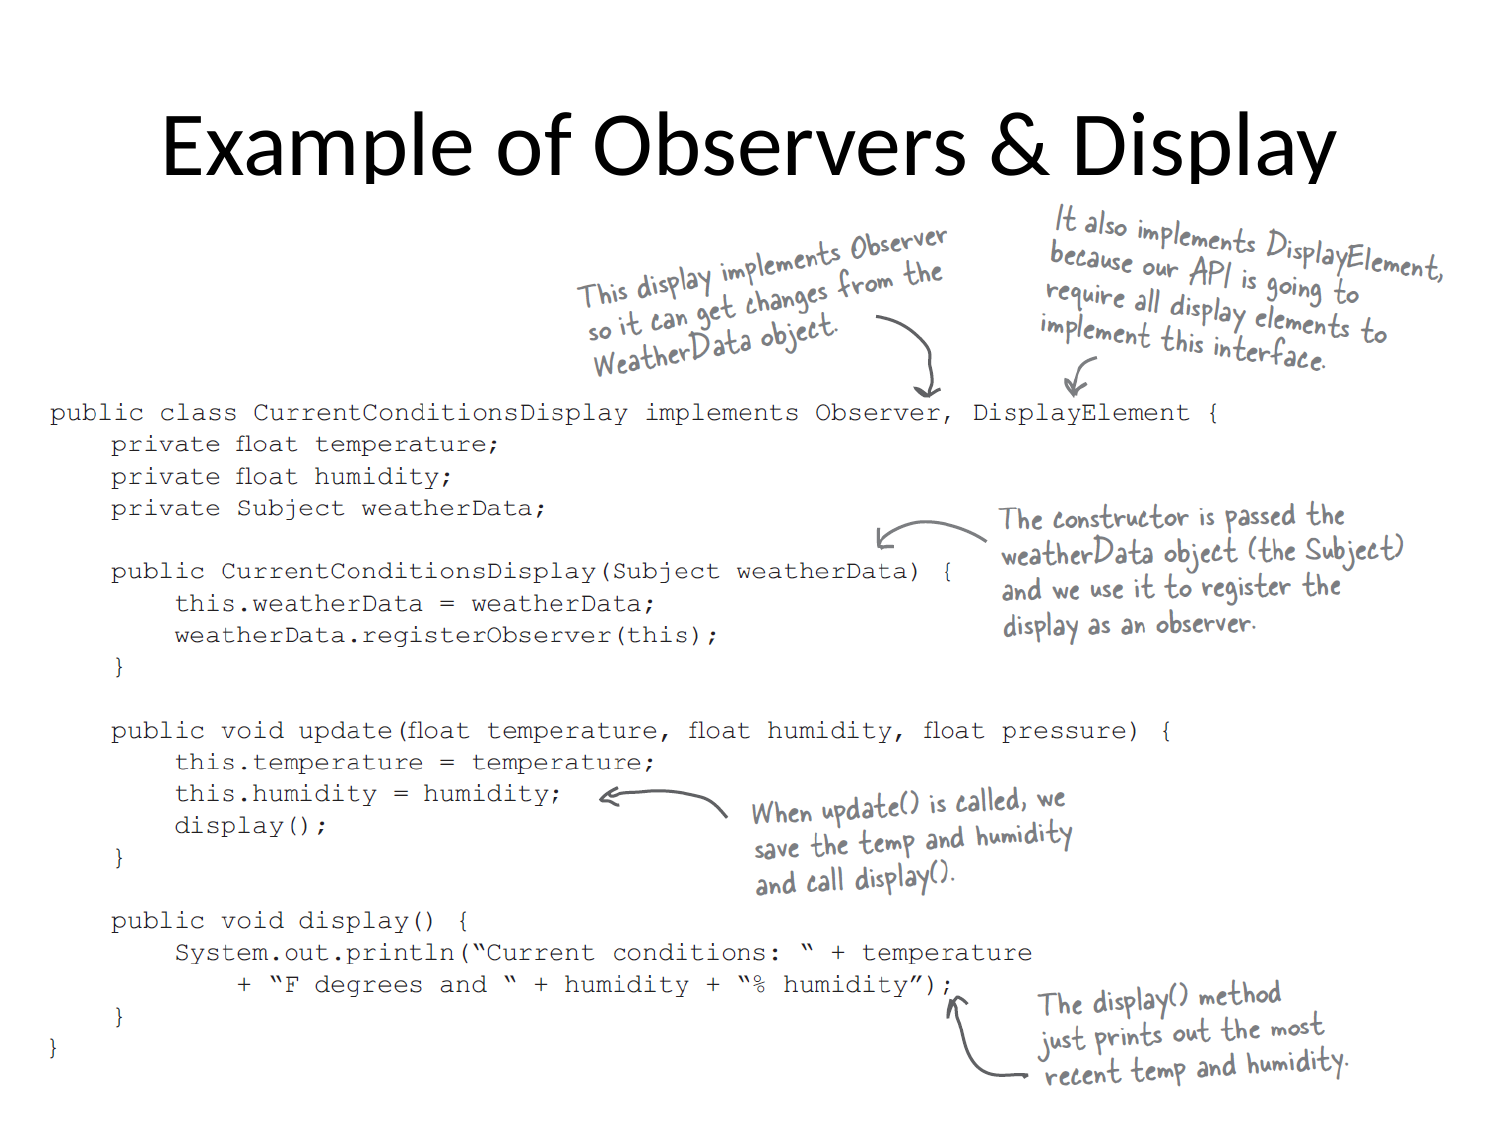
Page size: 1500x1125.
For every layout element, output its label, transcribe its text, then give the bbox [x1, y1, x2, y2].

picture [29, 184, 1471, 1095]
title Example of Observers & Display [75, 45, 1425, 182]
